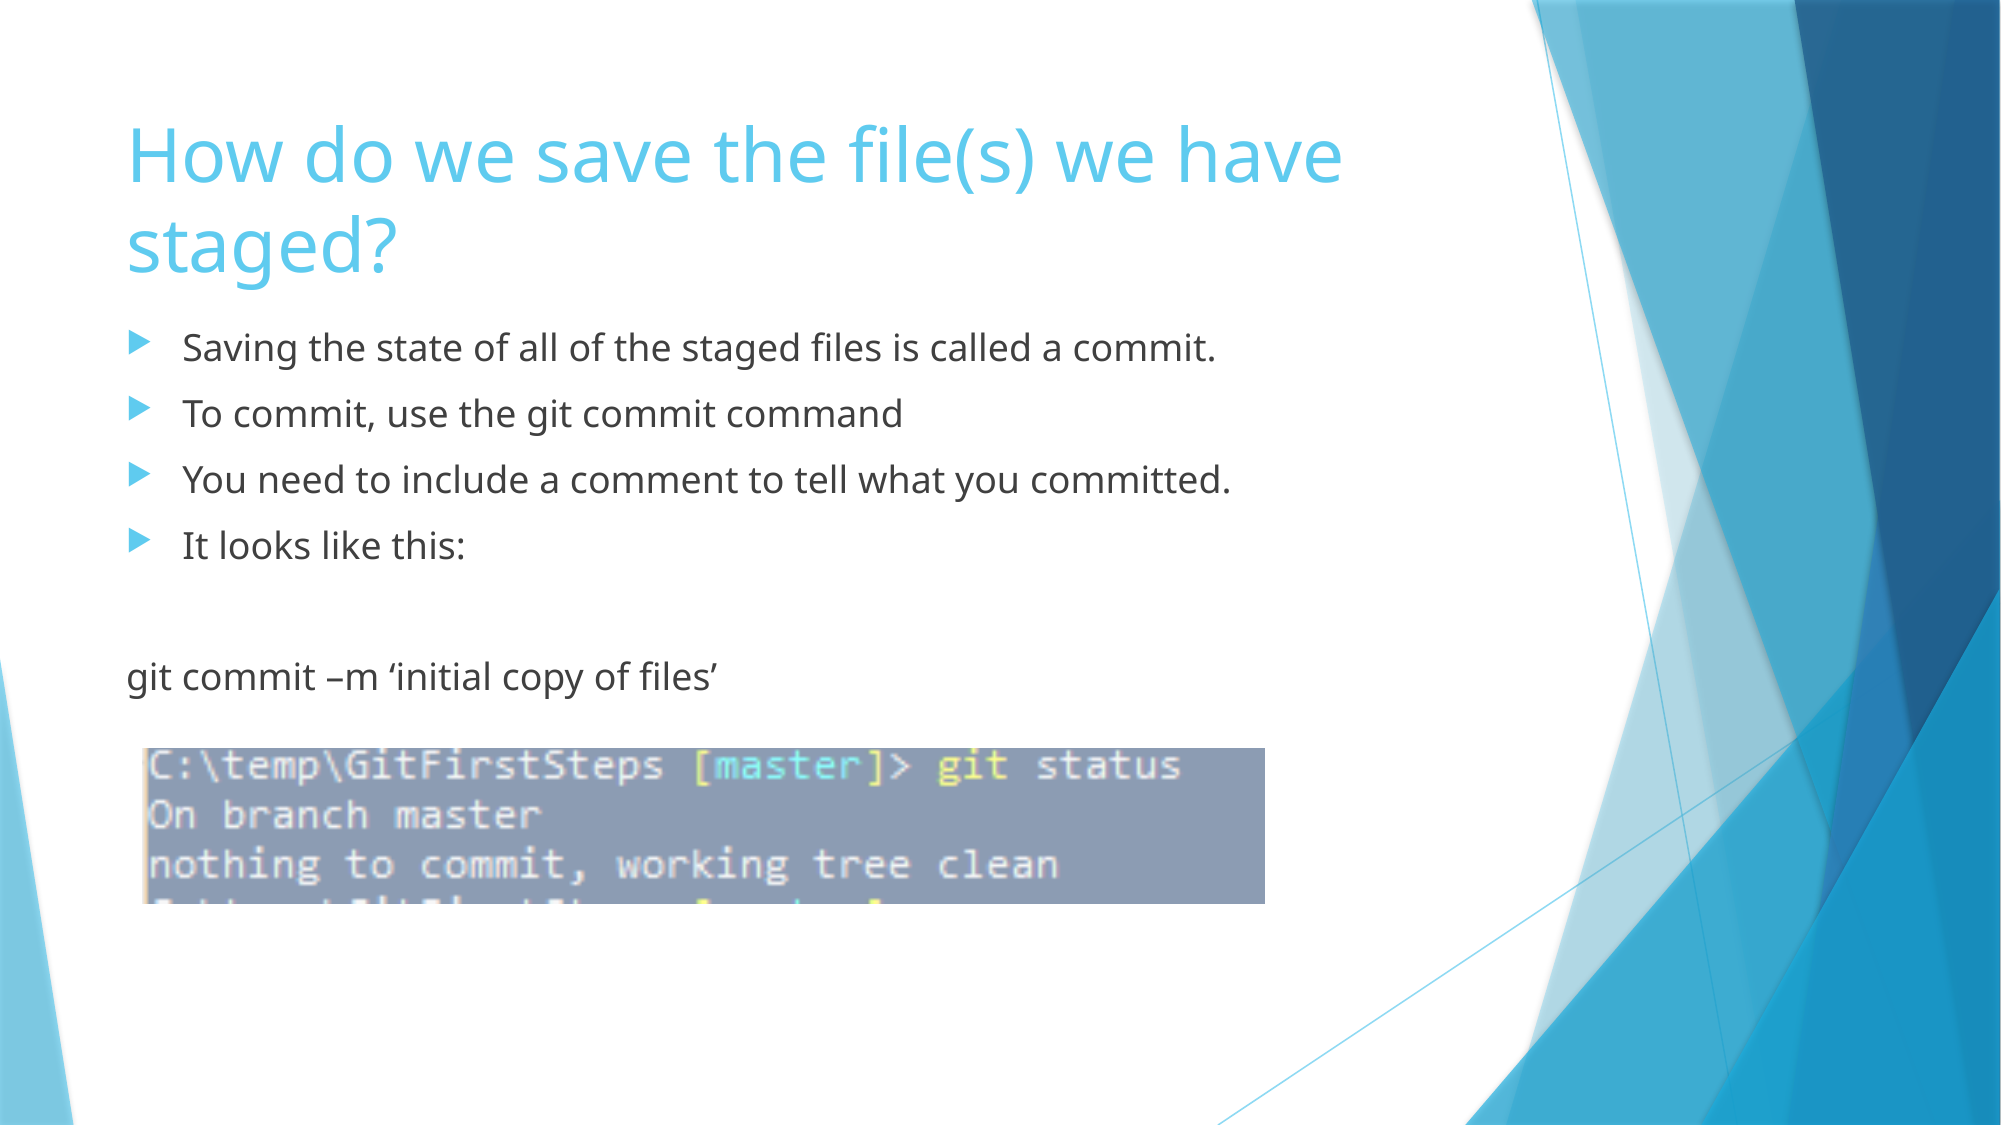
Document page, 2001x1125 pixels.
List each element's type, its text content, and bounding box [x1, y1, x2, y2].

picture [142, 747, 1265, 904]
list Saving the state of all of the staged files is called a commit. To commit, use the git commit command You need to include a comment to tell what you committed. It looks like this: git commit –m ‘initial copy of files’ [111, 316, 1522, 991]
title How do we save the file(s) we have staged? [111, 99, 1522, 316]
